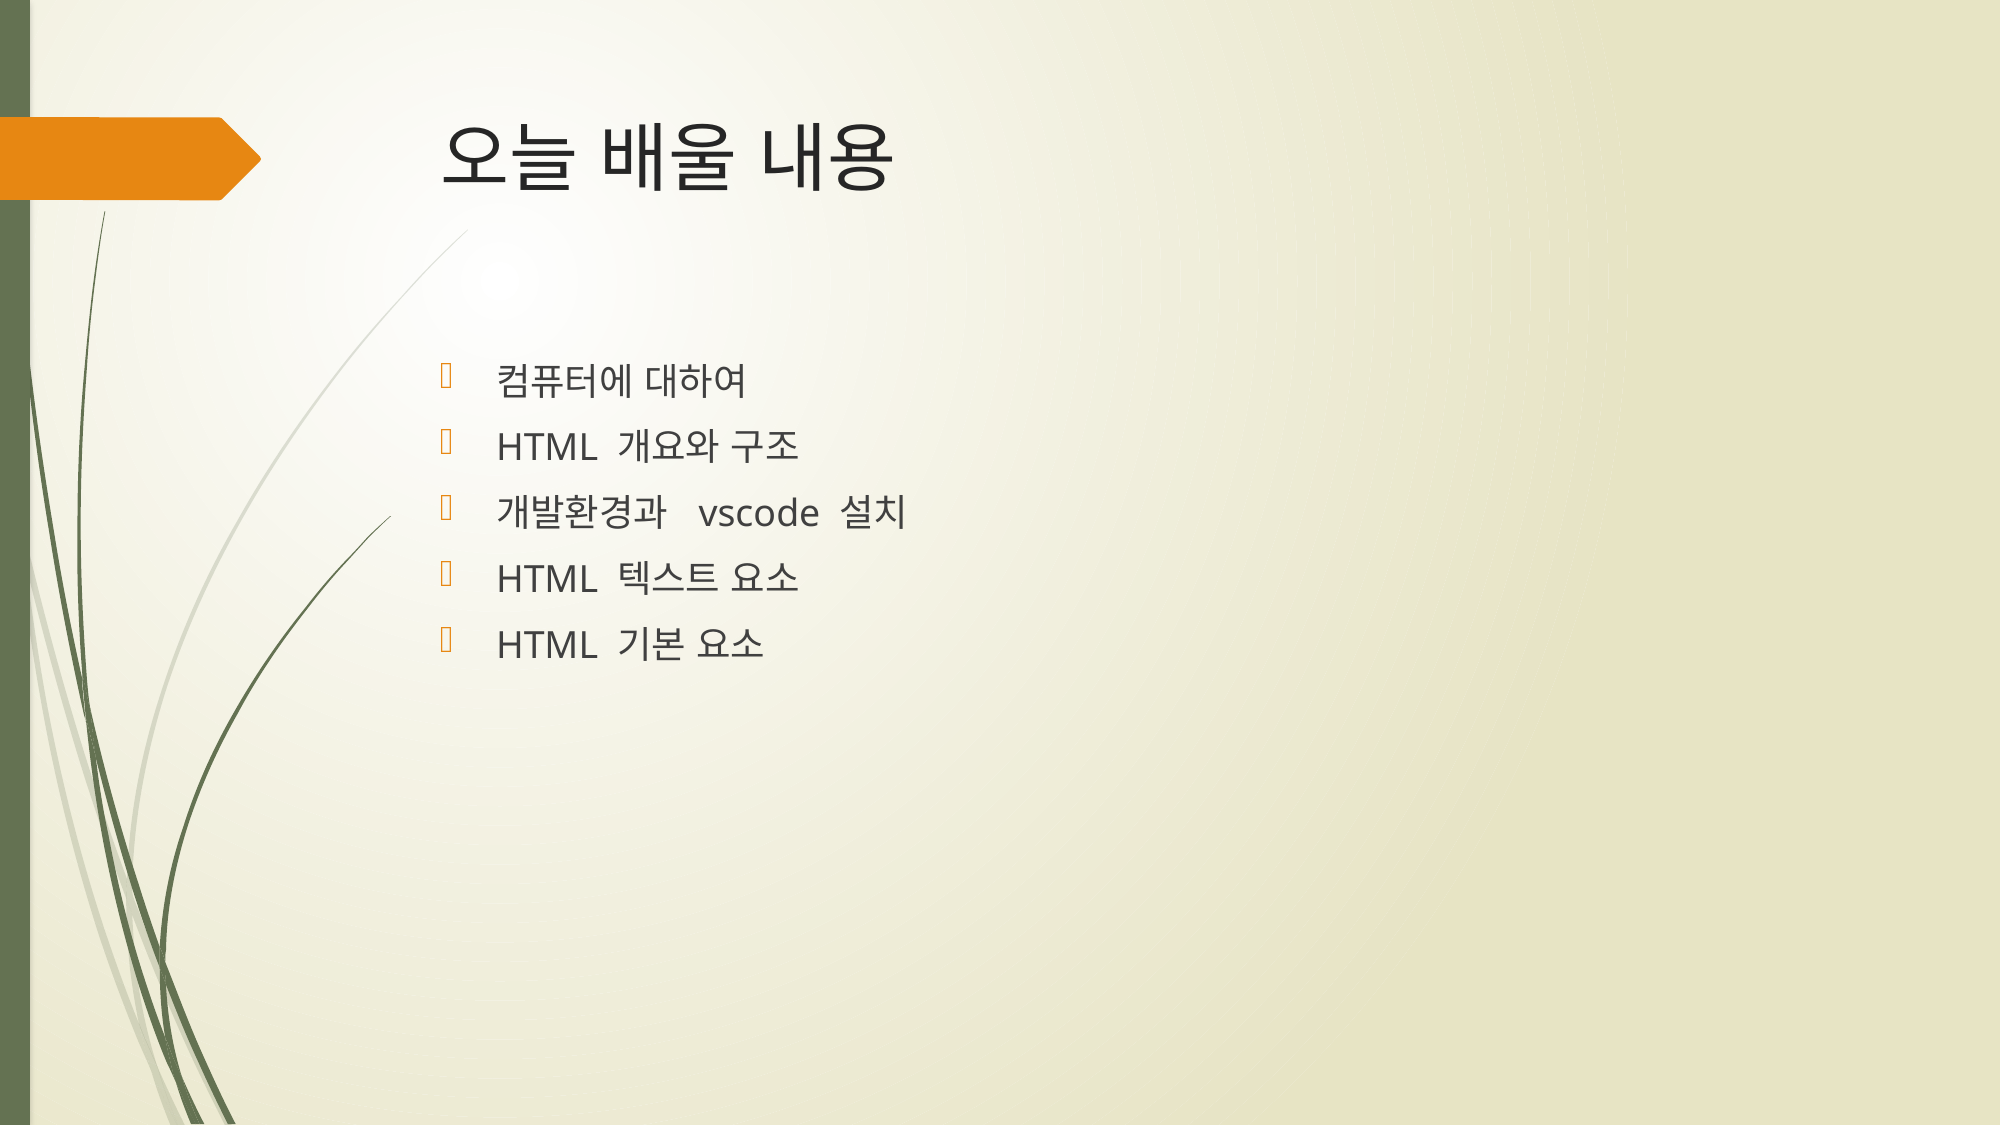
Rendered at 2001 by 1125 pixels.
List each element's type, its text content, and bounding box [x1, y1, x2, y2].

title 오늘 배울 내용 [425, 102, 1888, 313]
list 컴퓨터에 대하여 HTML 개요와 구조 개발환경과 vscode 설치 HTML 텍스트 요소 HTML 기본 요소 [424, 350, 1888, 970]
